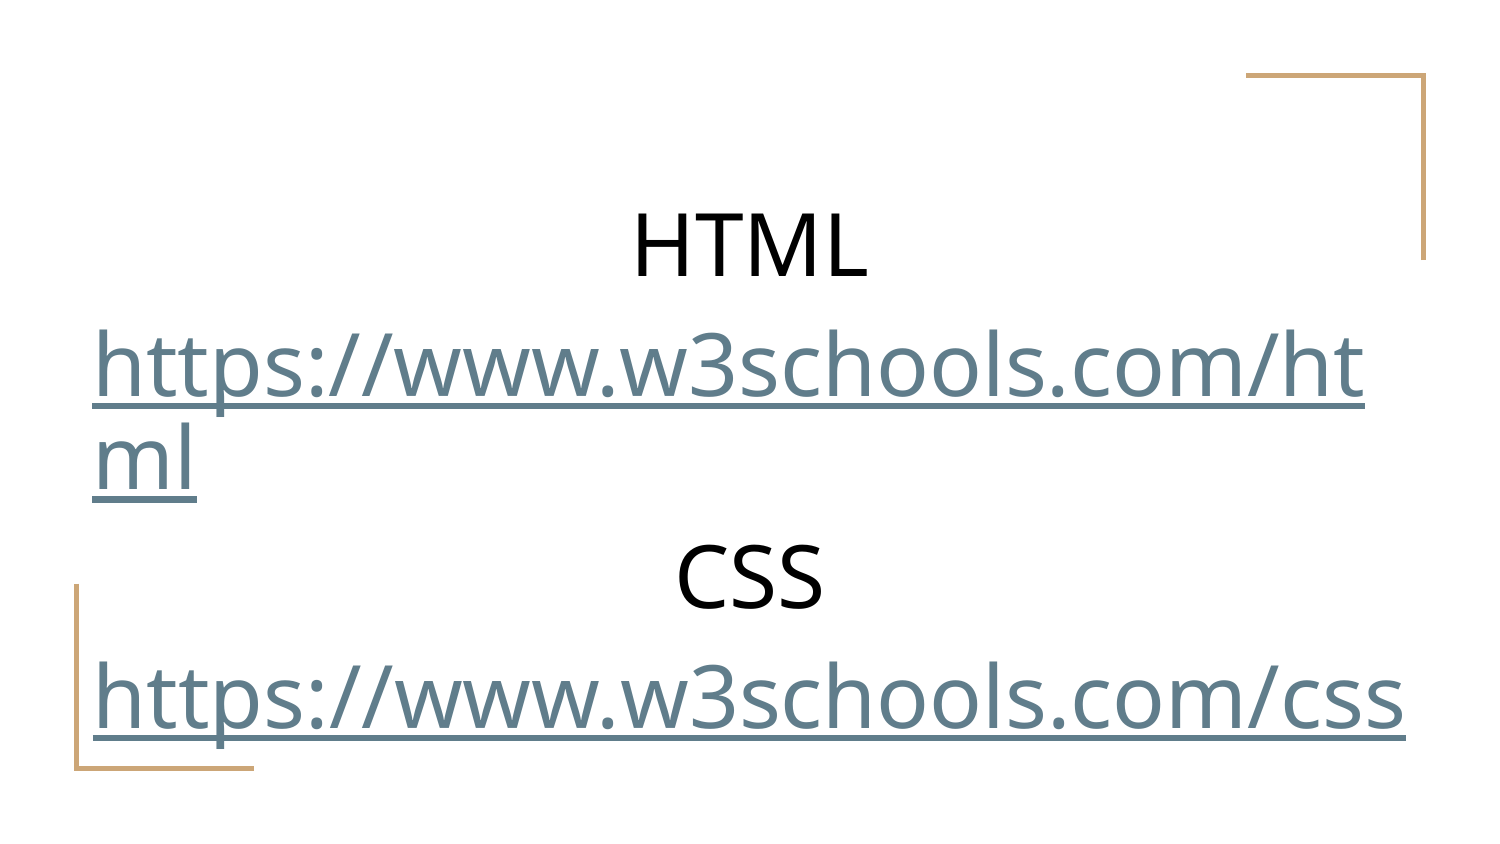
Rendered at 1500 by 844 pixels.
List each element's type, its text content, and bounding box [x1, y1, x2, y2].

title HTML https://www.w3schools.com/html CSS https://www.w3schools.com/css [77, 77, 1422, 767]
